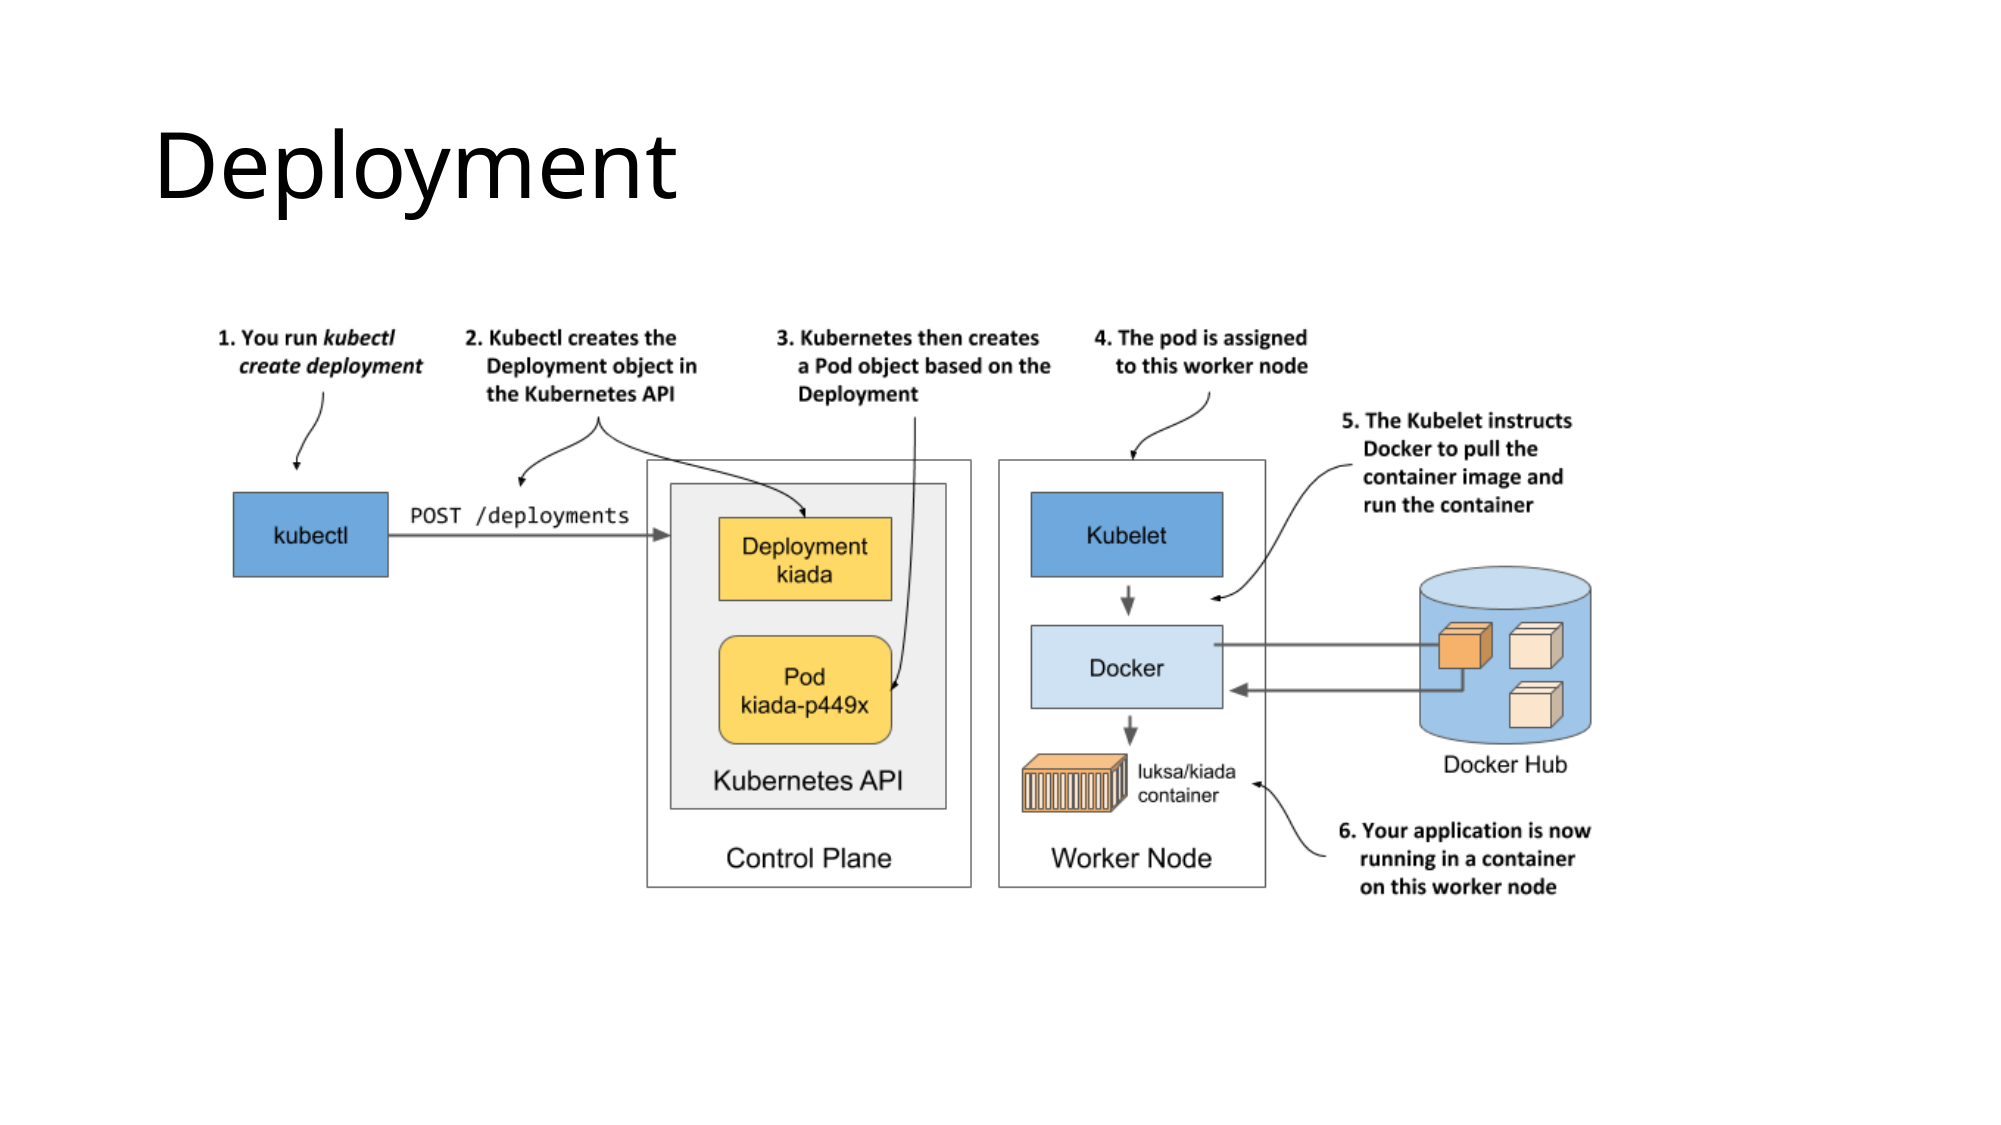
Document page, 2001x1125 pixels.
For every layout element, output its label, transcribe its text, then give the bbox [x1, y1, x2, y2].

title Deployment [137, 59, 1863, 278]
picture [208, 325, 1605, 934]
